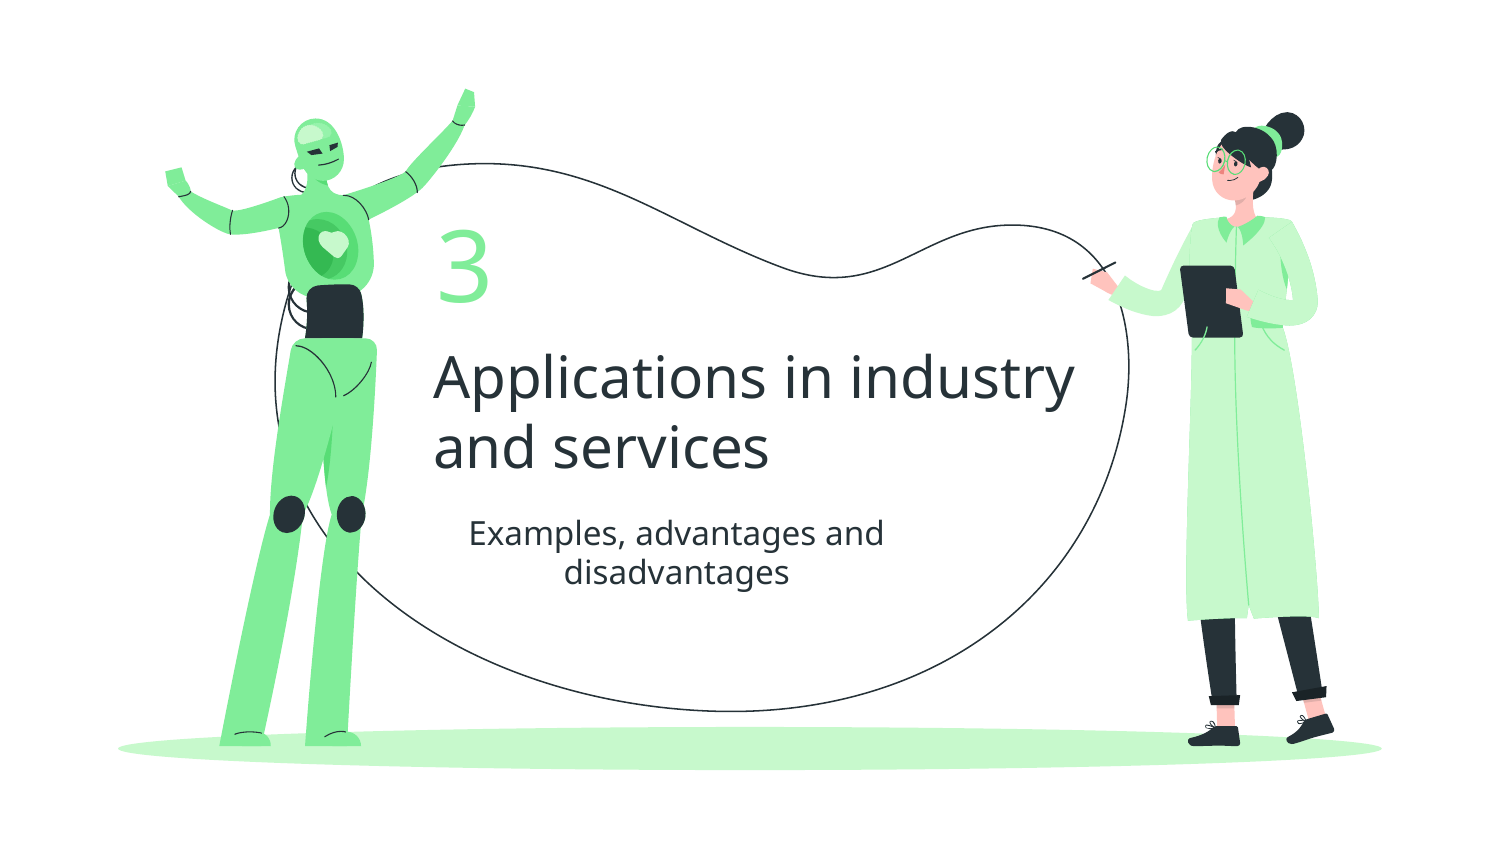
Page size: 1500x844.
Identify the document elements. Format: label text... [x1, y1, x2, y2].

subtitle Examples, advantages and disadvantages [480, 496, 918, 622]
title Applications in industry and services [480, 411, 1076, 550]
title 3 [480, 187, 573, 301]
text_box [118, 726, 1382, 771]
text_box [1081, 111, 1335, 747]
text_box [164, 88, 476, 747]
